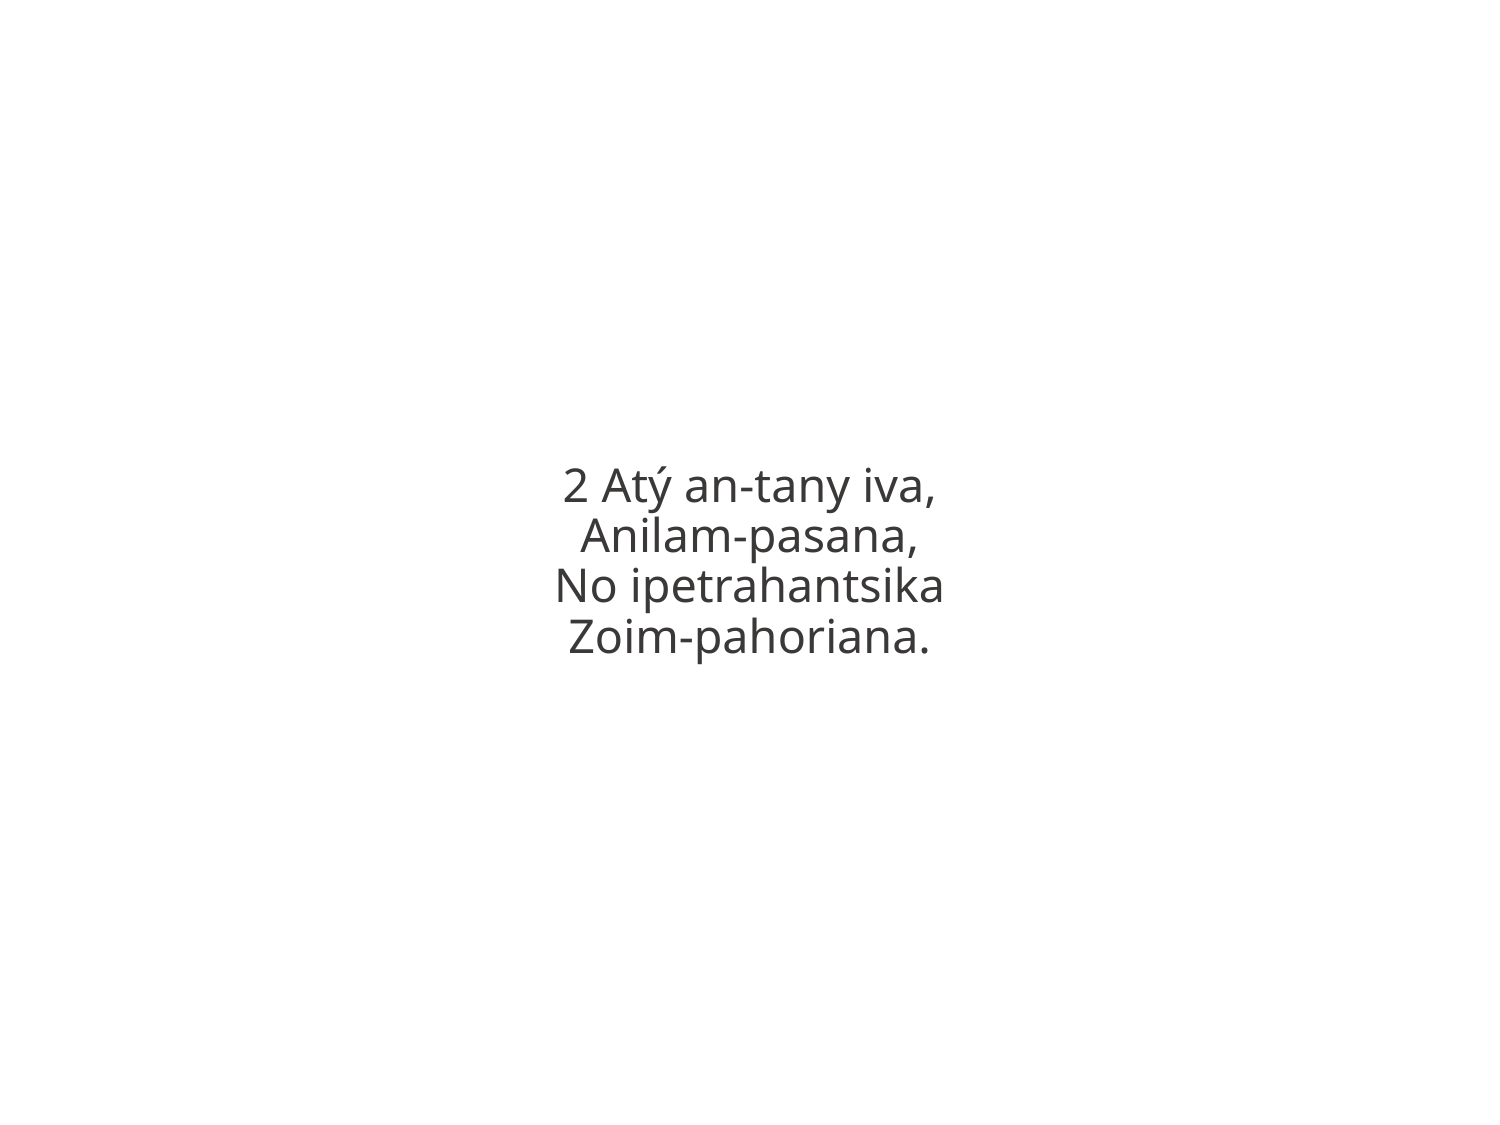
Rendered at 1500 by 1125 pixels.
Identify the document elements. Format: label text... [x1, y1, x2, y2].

title 2 Atý an-tany iva, Anilam-pasana, No ipetrahantsika Zoim-pahoriana. [103, 453, 1397, 672]
